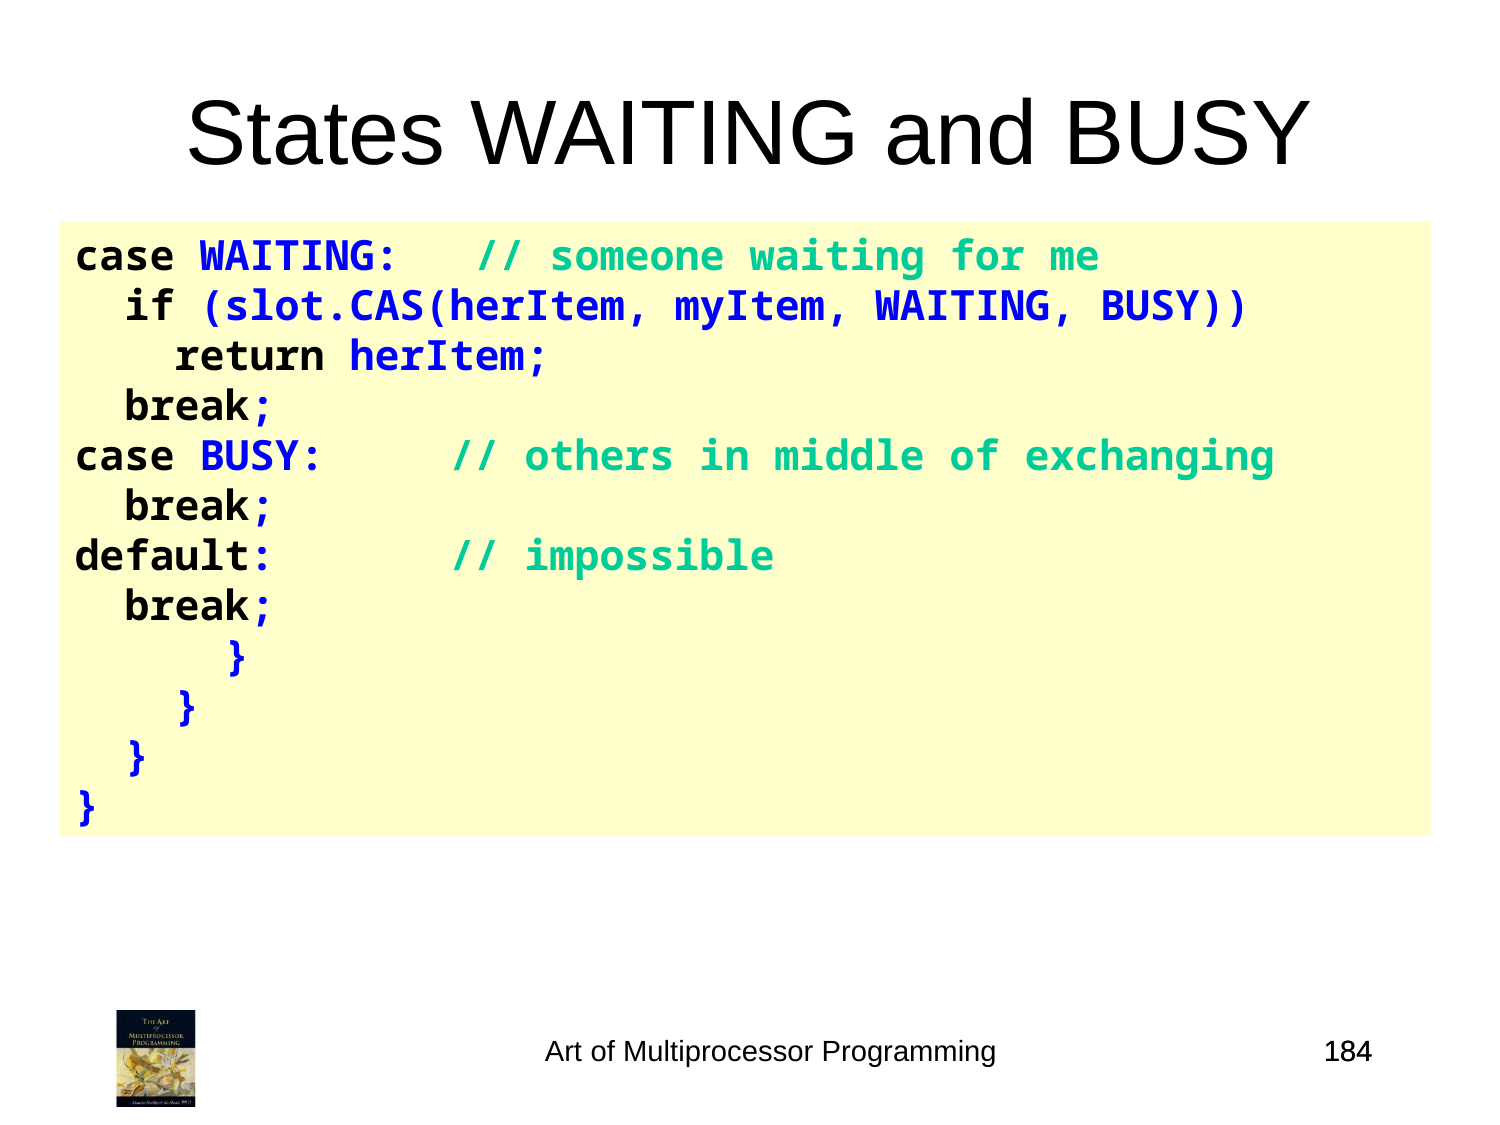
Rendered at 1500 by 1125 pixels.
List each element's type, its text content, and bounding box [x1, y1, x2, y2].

text_box 184 [1074, 1024, 1388, 1100]
title States WAITING and BUSY [112, 33, 1388, 222]
footer Art of Multiprocessor Programming [512, 1024, 1030, 1101]
text_box case WAITING: // someone waiting for me if (slot.CAS(herItem, myItem, WAITING, BUSY)) return herItem; break; case BUSY: // others in middle of exchanging break; default: // impossible break; } } } } [59, 221, 1431, 837]
picture [107, 1010, 204, 1107]
